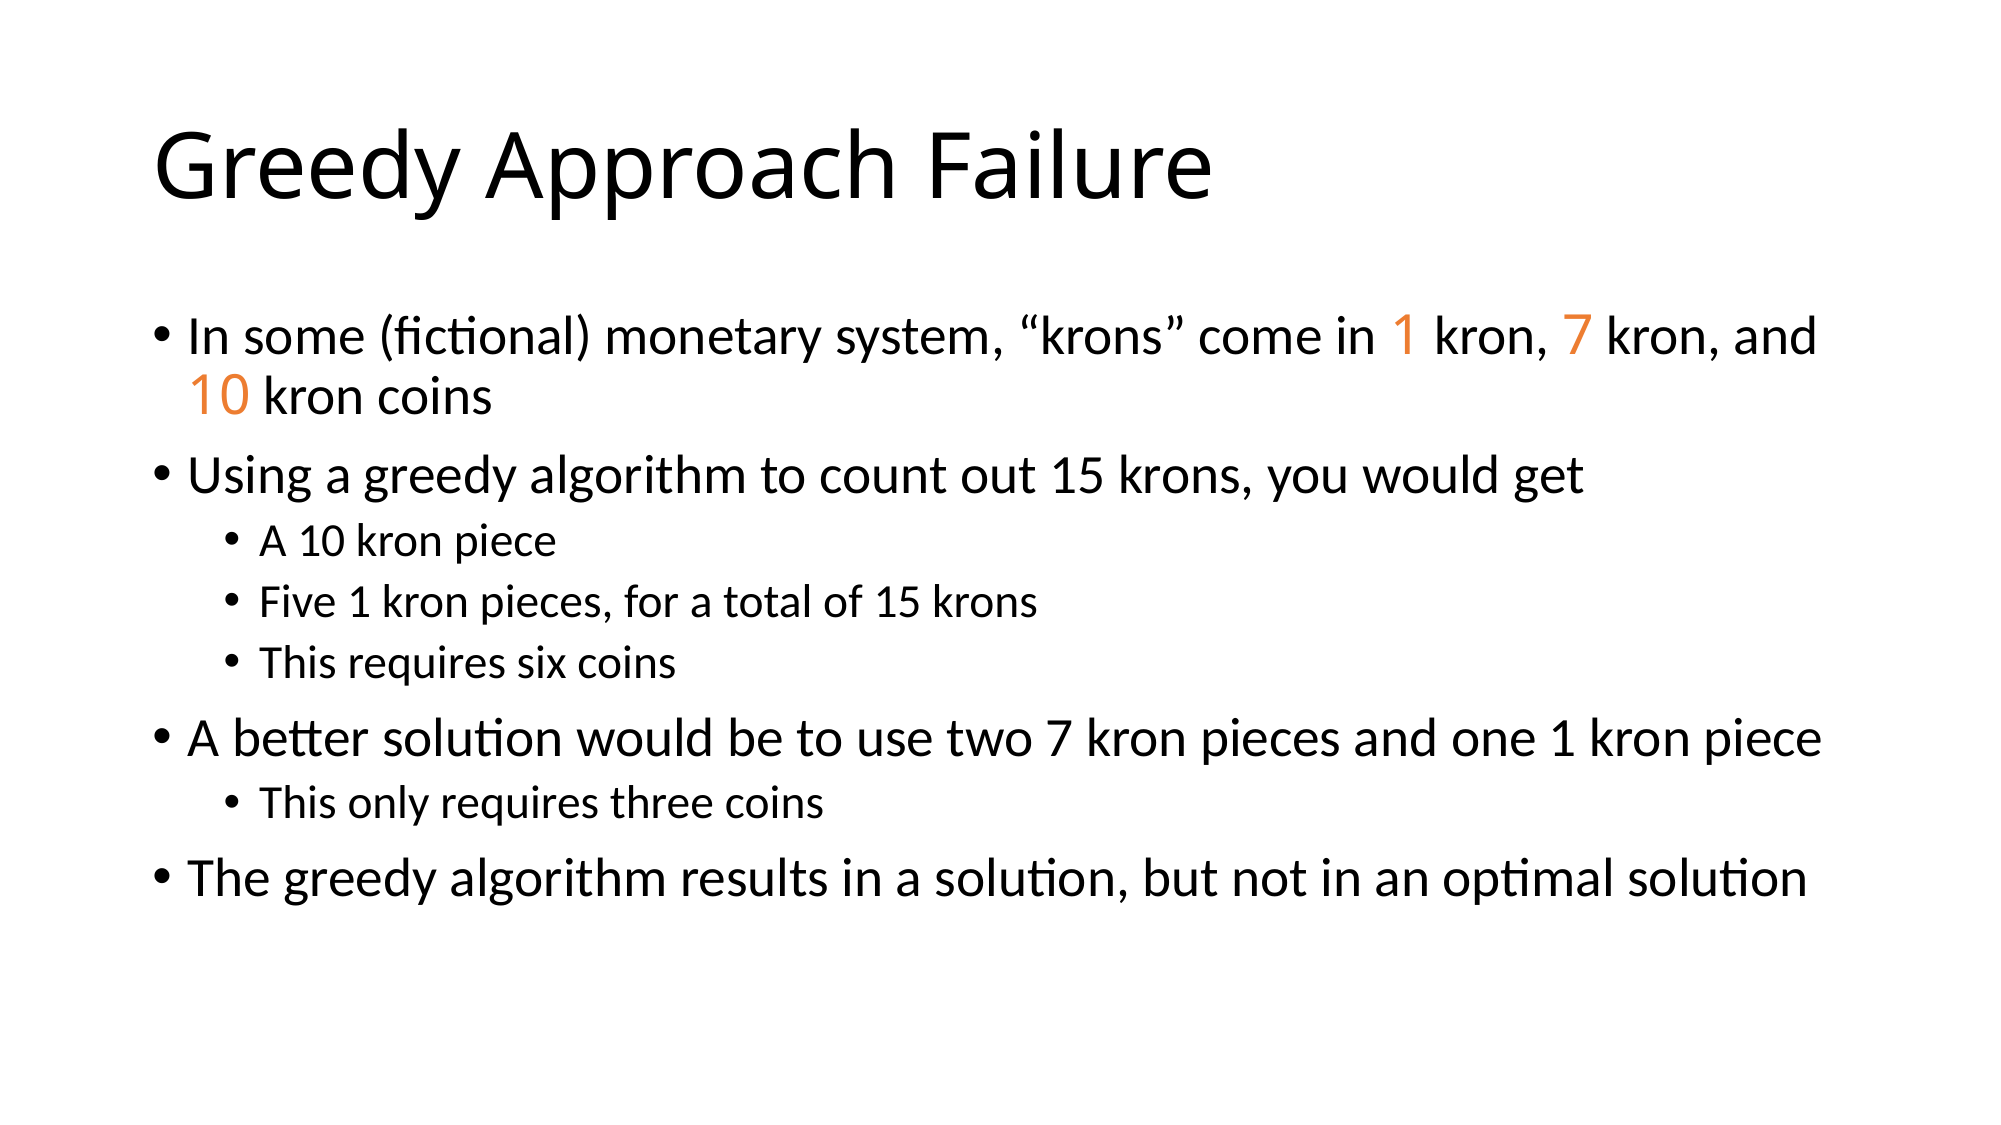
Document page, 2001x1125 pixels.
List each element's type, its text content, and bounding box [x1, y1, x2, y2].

list In some (fictional) monetary system, “krons” come in 1 kron, 7 kron, and 10 kron coins Using a greedy algorithm to count out 15 krons, you would get A 10 kron piece Five 1 kron pieces, for a total of 15 krons This requires six coins A better solution would be to use two 7 kron pieces and one 1 kron piece This only requires three coins The greedy algorithm results in a solution, but not in an optimal solution [137, 299, 1863, 1014]
title Greedy Approach Failure [137, 59, 1863, 278]
